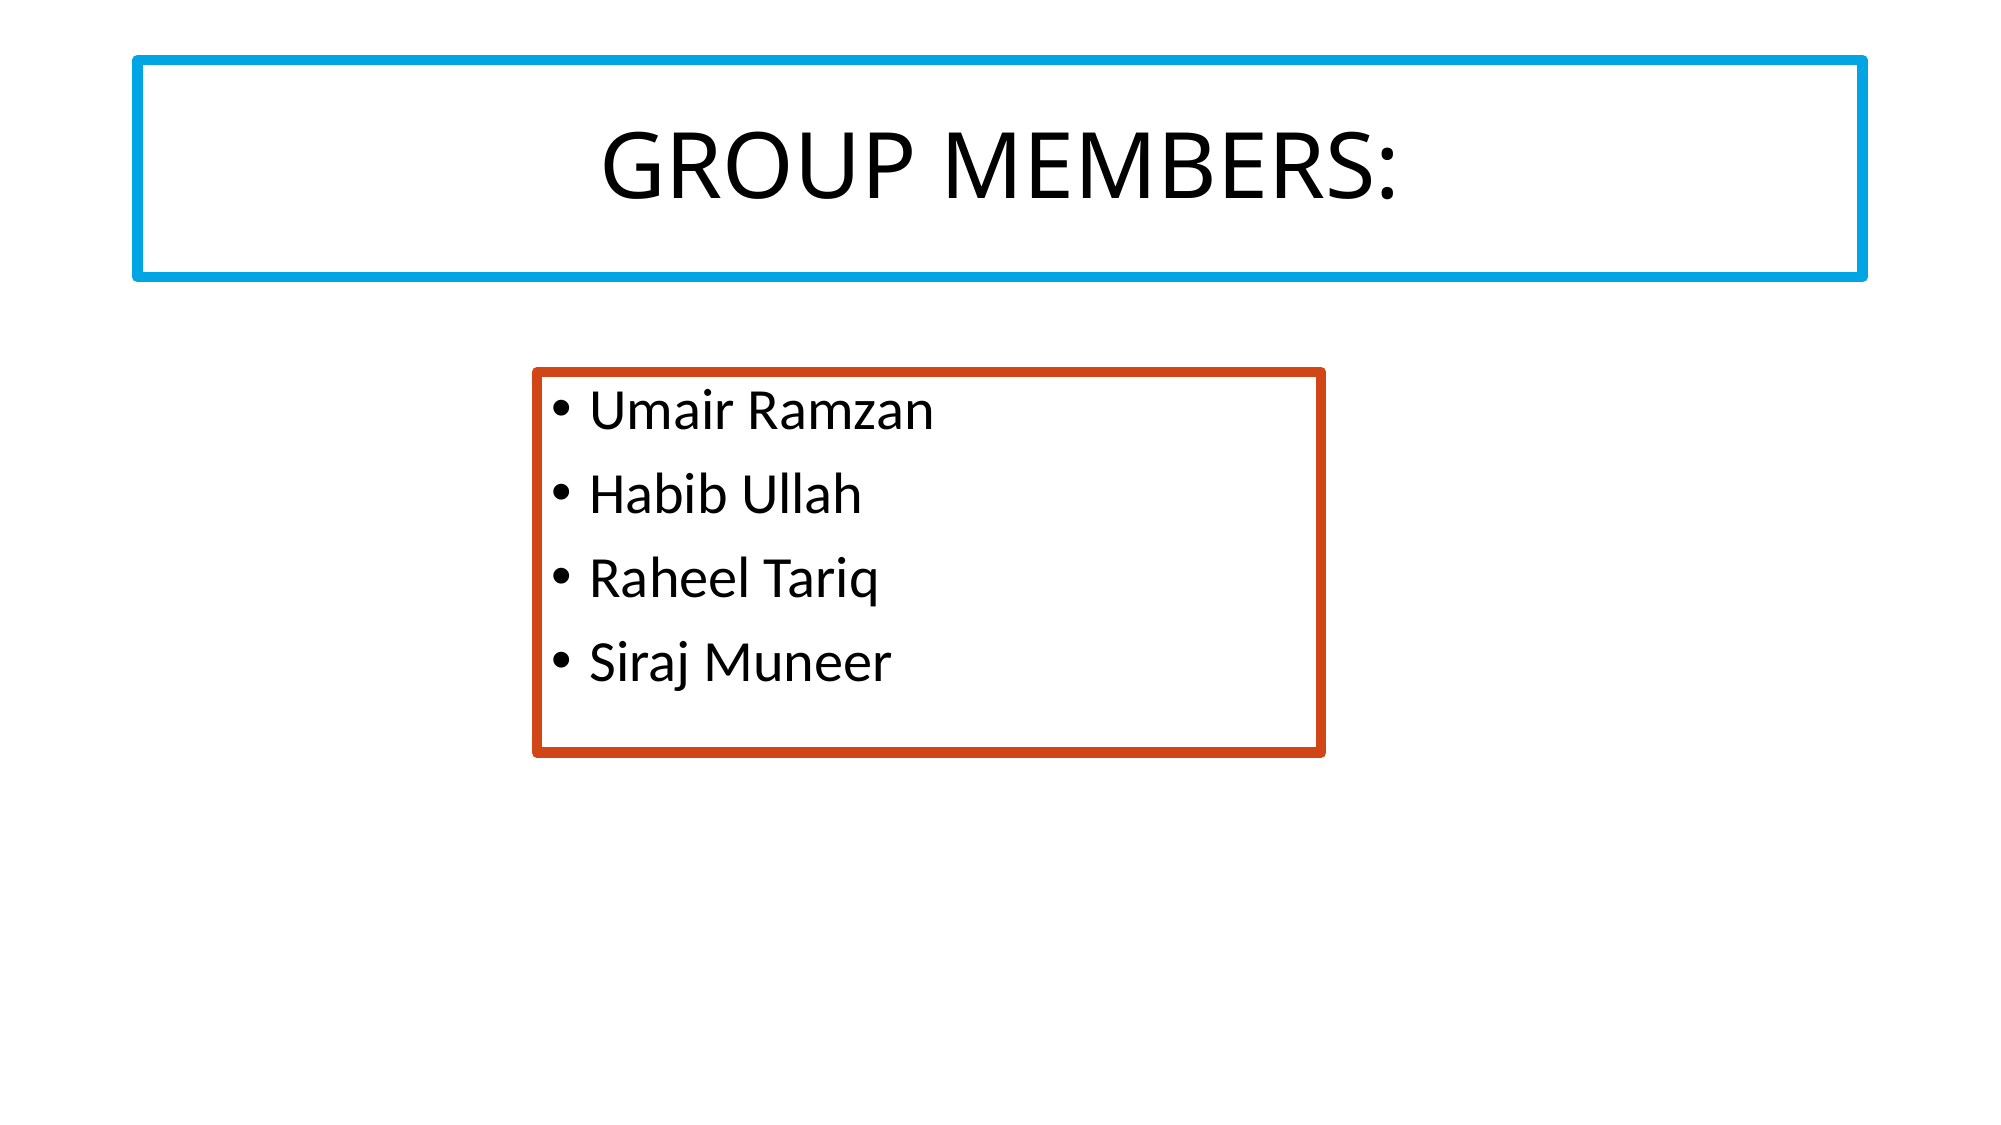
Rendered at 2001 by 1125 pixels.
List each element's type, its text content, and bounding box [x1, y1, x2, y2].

list Umair Ramzan Habib Ullah Raheel Tariq Siraj Muneer [536, 372, 1322, 753]
title GROUP MEMBERS: [137, 59, 1863, 278]
